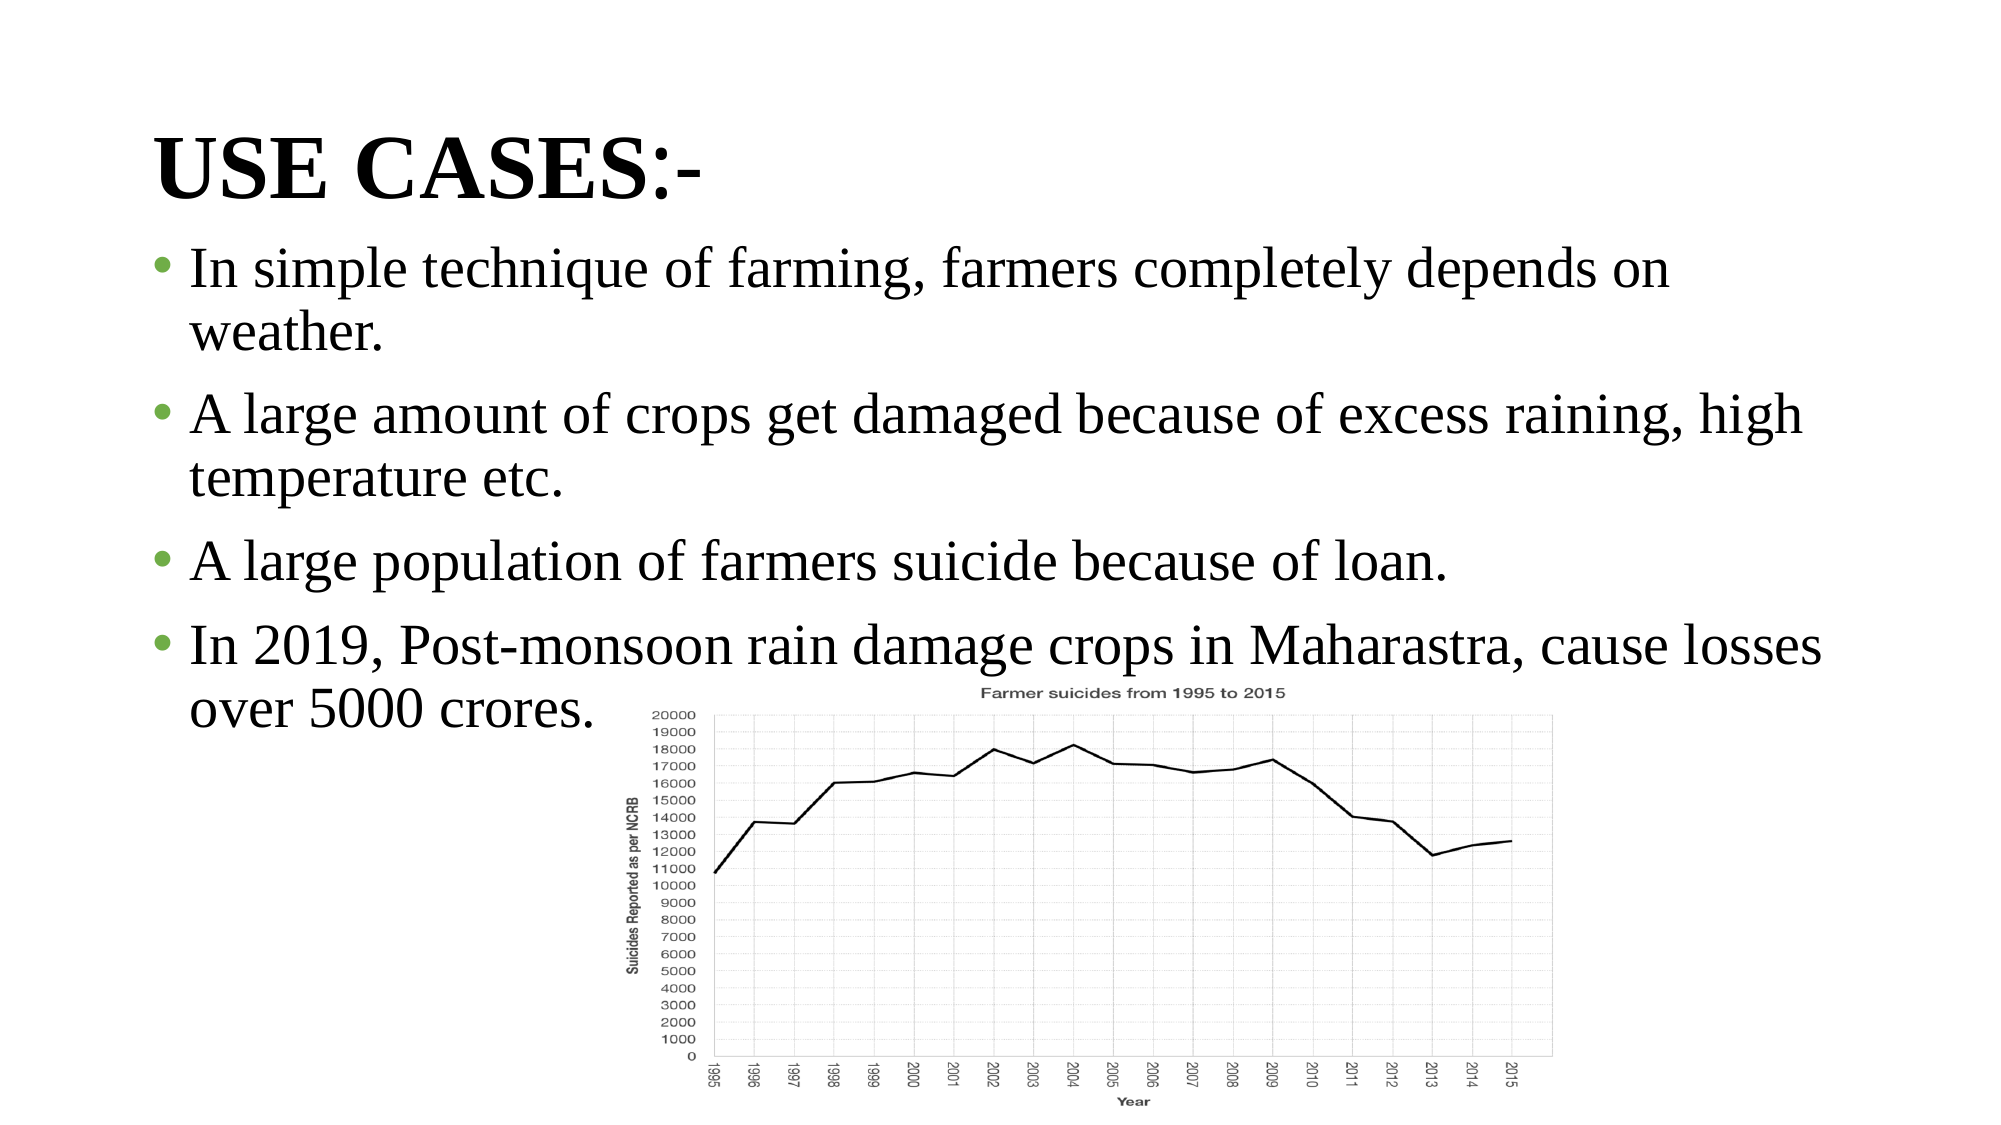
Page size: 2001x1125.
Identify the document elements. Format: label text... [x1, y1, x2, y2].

title USE CASES:- [137, 59, 1863, 229]
list In simple technique of farming, farmers completely depends on weather. A large amount of crops get damaged because of excess raining, high temperature etc. A large population of farmers suicide because of loan. In 2019, Post-monsoon rain damage crops in Maharastra, cause losses over 5000 crores. [137, 229, 1863, 1090]
picture [608, 679, 1565, 1113]
